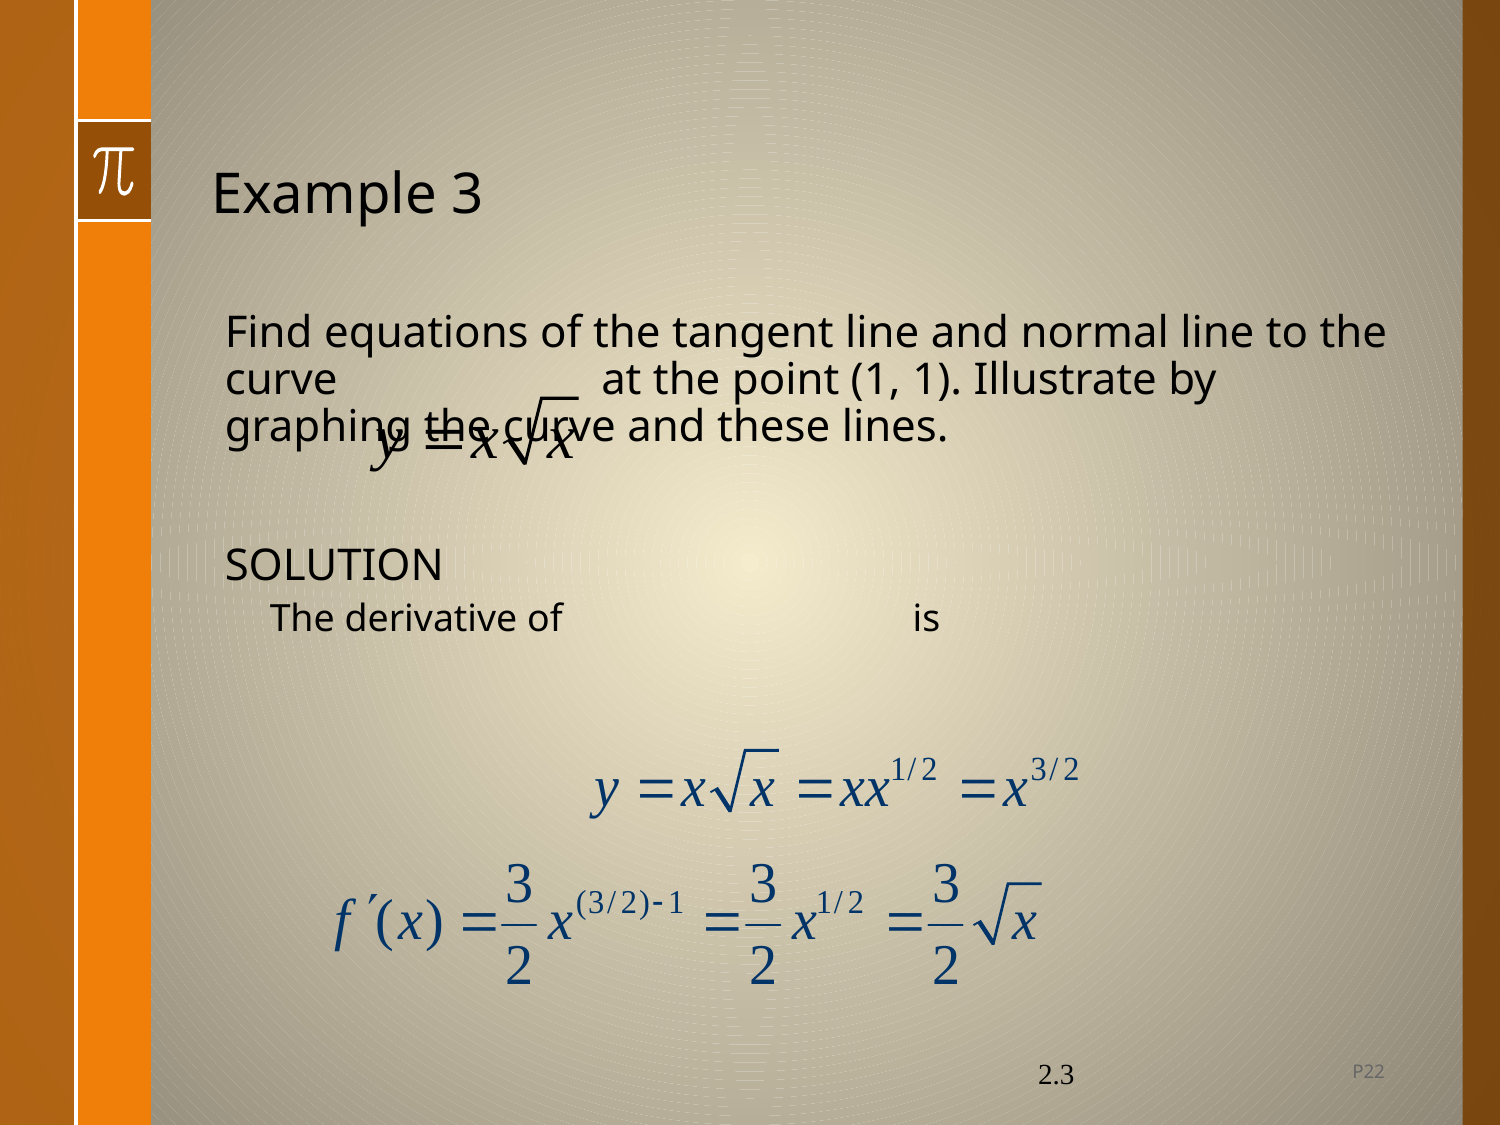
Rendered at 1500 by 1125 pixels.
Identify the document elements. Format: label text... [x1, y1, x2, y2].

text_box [581, 738, 1088, 828]
title Example 3 [196, 29, 1400, 233]
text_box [360, 385, 590, 485]
slide_number P22 [1325, 1053, 1400, 1103]
list Find equations of the tangent line and normal line to the curve at the point (1, 1). Illustrate by graphing the curve and these lines. SOLUTION The derivative of is [209, 302, 1414, 1053]
footer 2.3 [811, 1053, 1301, 1103]
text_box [315, 847, 1051, 994]
